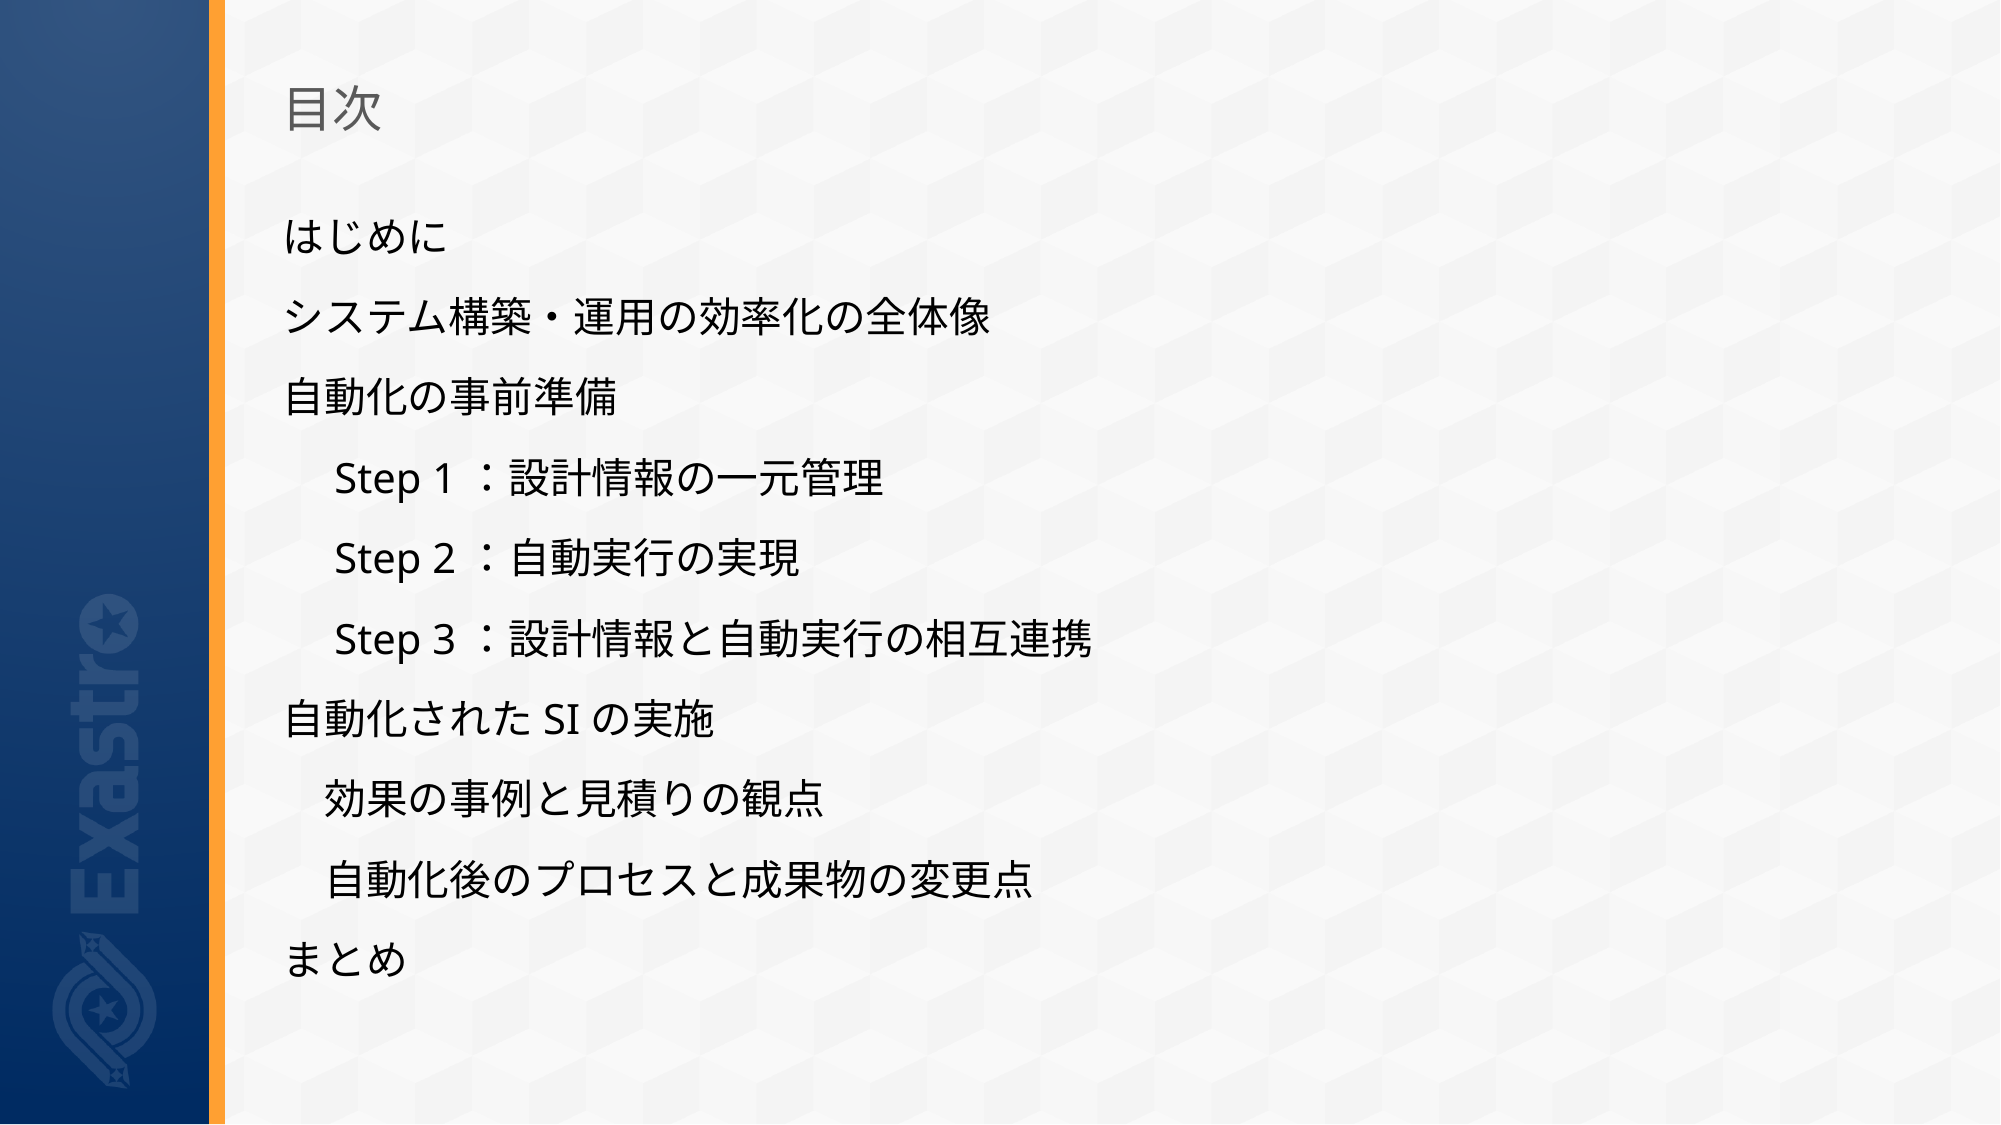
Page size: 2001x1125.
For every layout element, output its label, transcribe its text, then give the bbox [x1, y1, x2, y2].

title 目次 [267, 70, 1874, 138]
list はじめに システム構築・運用の効率化の全体像 自動化の事前準備 Step 1：設計情報の一元管理 Step 2：自動実行の実現 Step 3：設計情報と自動実行の相互連携 自動化されたSIの実施 効果の事例と見積りの観点 自動化後のプロセスと成果物の変更点 まとめ [267, 183, 1874, 1022]
picture [0, 0, 2000, 1125]
